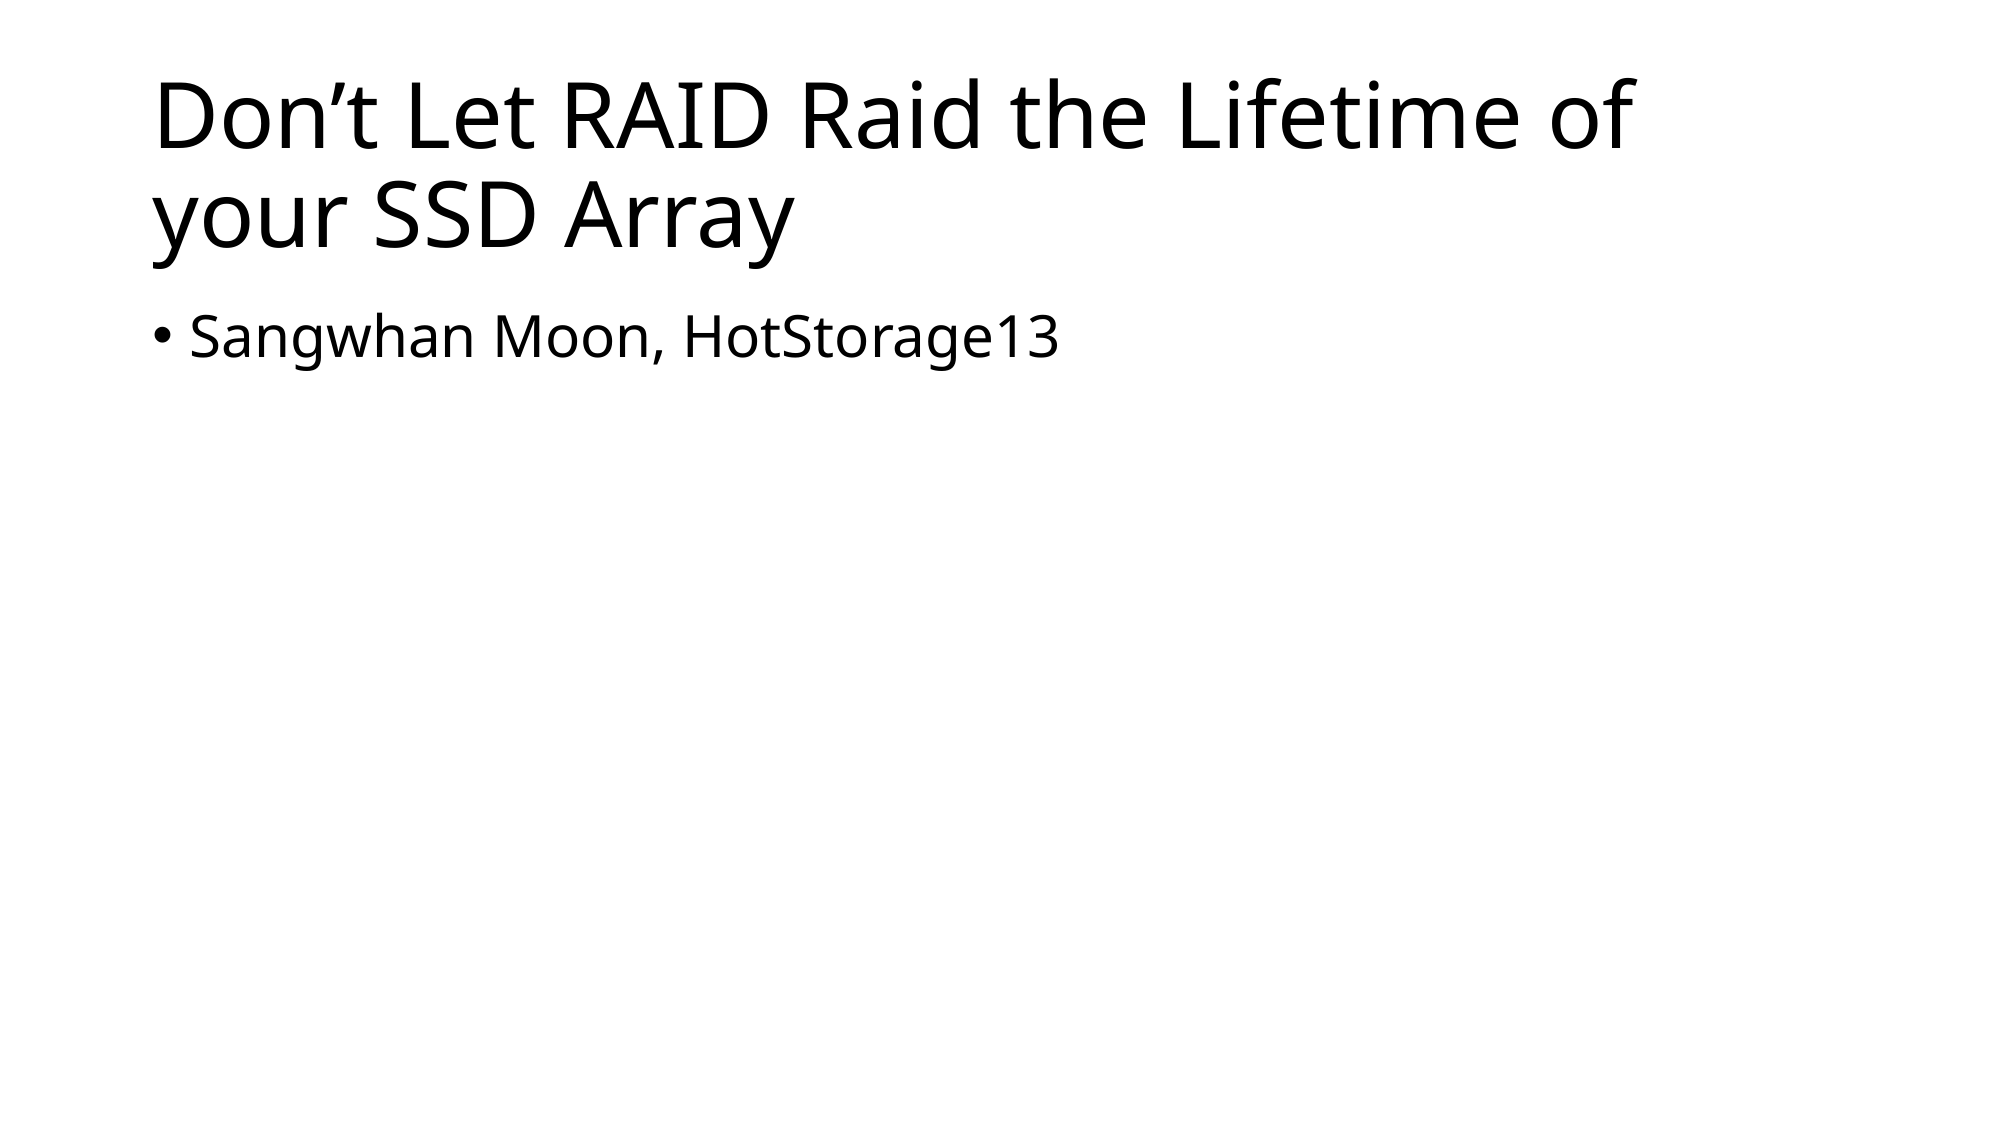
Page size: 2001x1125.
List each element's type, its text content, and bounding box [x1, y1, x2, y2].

title Don’t Let RAID Raid the Lifetime of your SSD Array [137, 59, 1863, 278]
list Sangwhan Moon, HotStorage13 [137, 299, 1863, 1014]
